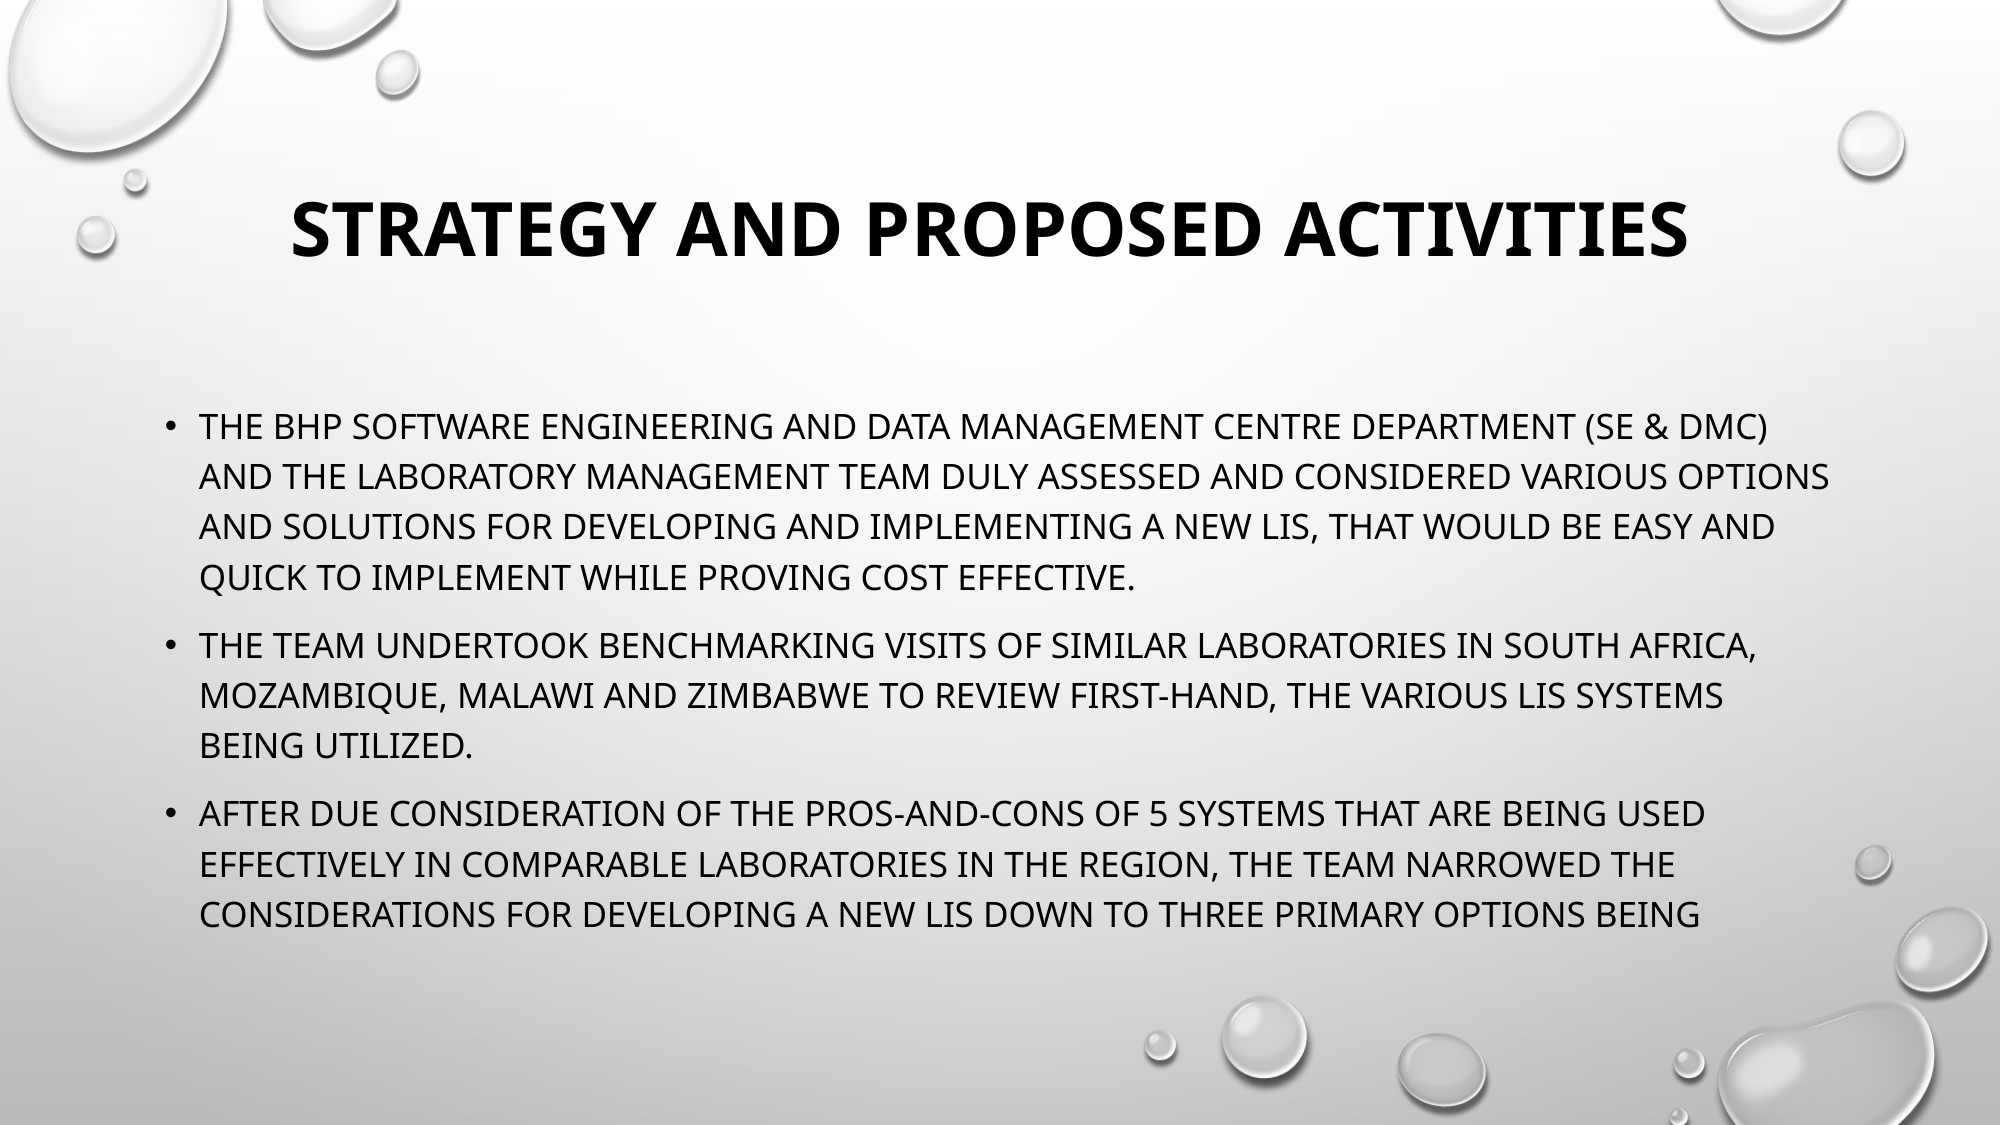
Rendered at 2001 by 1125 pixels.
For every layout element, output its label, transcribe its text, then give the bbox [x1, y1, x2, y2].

list The BHP Software Engineering and Data Management Centre Department (SE & DMC) and the Laboratory Management Team duly assessed and considered various options and solutions for developing and implementing a new LIS, that would be easy and quick to implement while proving cost effective. The team undertook benchmarking visits of similar laboratories in South Africa, Mozambique, Malawi and Zimbabwe to review first-hand, the various LIS systems being utilized. After due consideration of the pros-and-cons of 5 systems that are being used effectively in comparable laboratories in the region, the team narrowed the considerations for developing a new LIS down to three primary options being [149, 388, 1850, 950]
picture [0, 0, 2000, 1125]
title Strategy and Proposed Activities [149, 101, 1851, 364]
